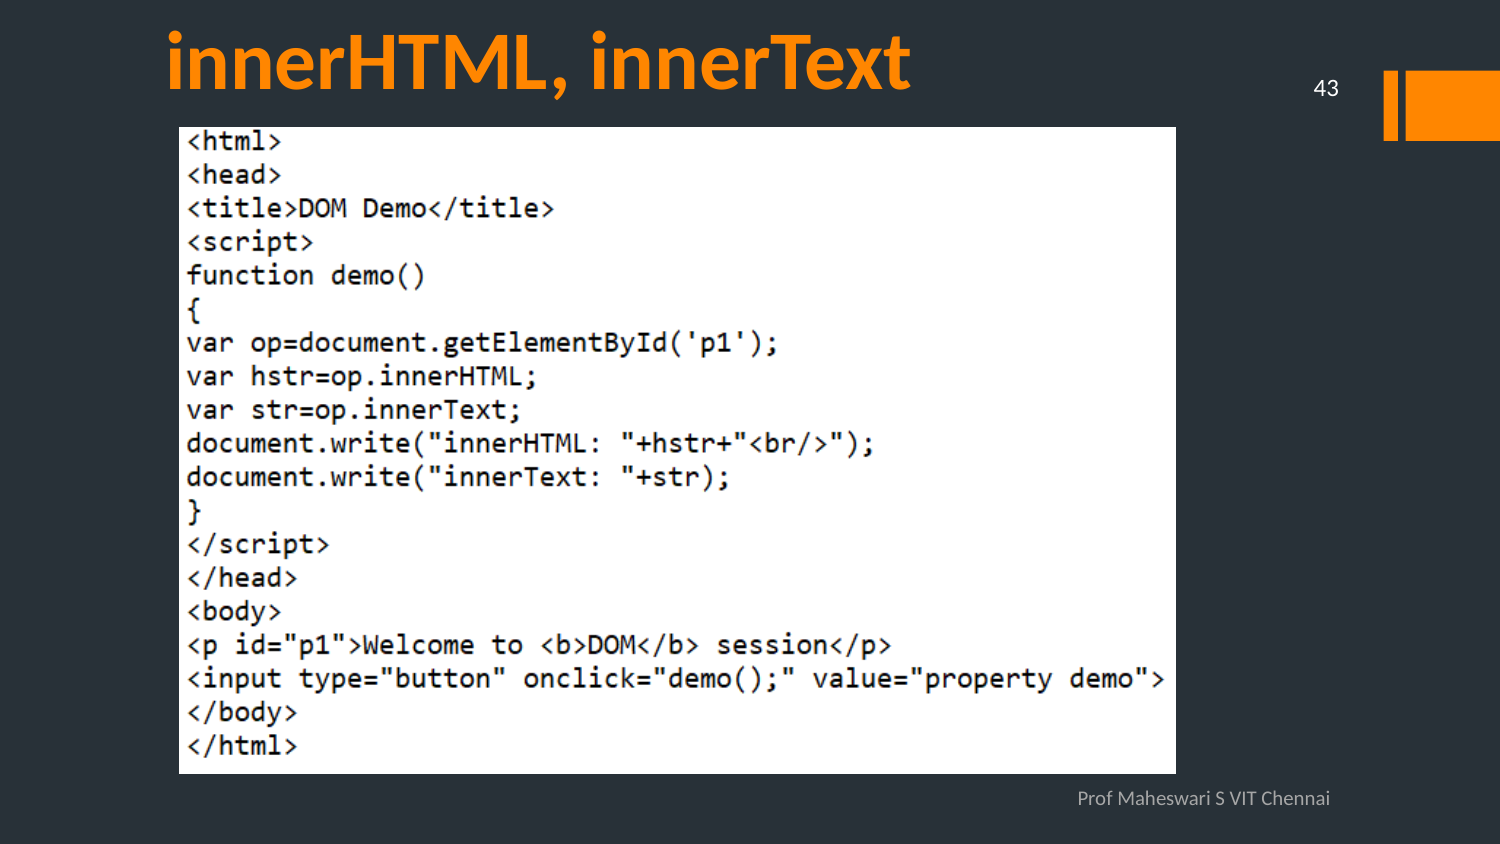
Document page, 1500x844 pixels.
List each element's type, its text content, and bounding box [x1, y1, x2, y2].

picture [178, 126, 1176, 774]
title innerHTML, innerText [150, 71, 1350, 214]
footer Prof Maheswari S VIT Chennai [1062, 784, 1431, 822]
slide_number 43 [1199, 67, 1355, 105]
